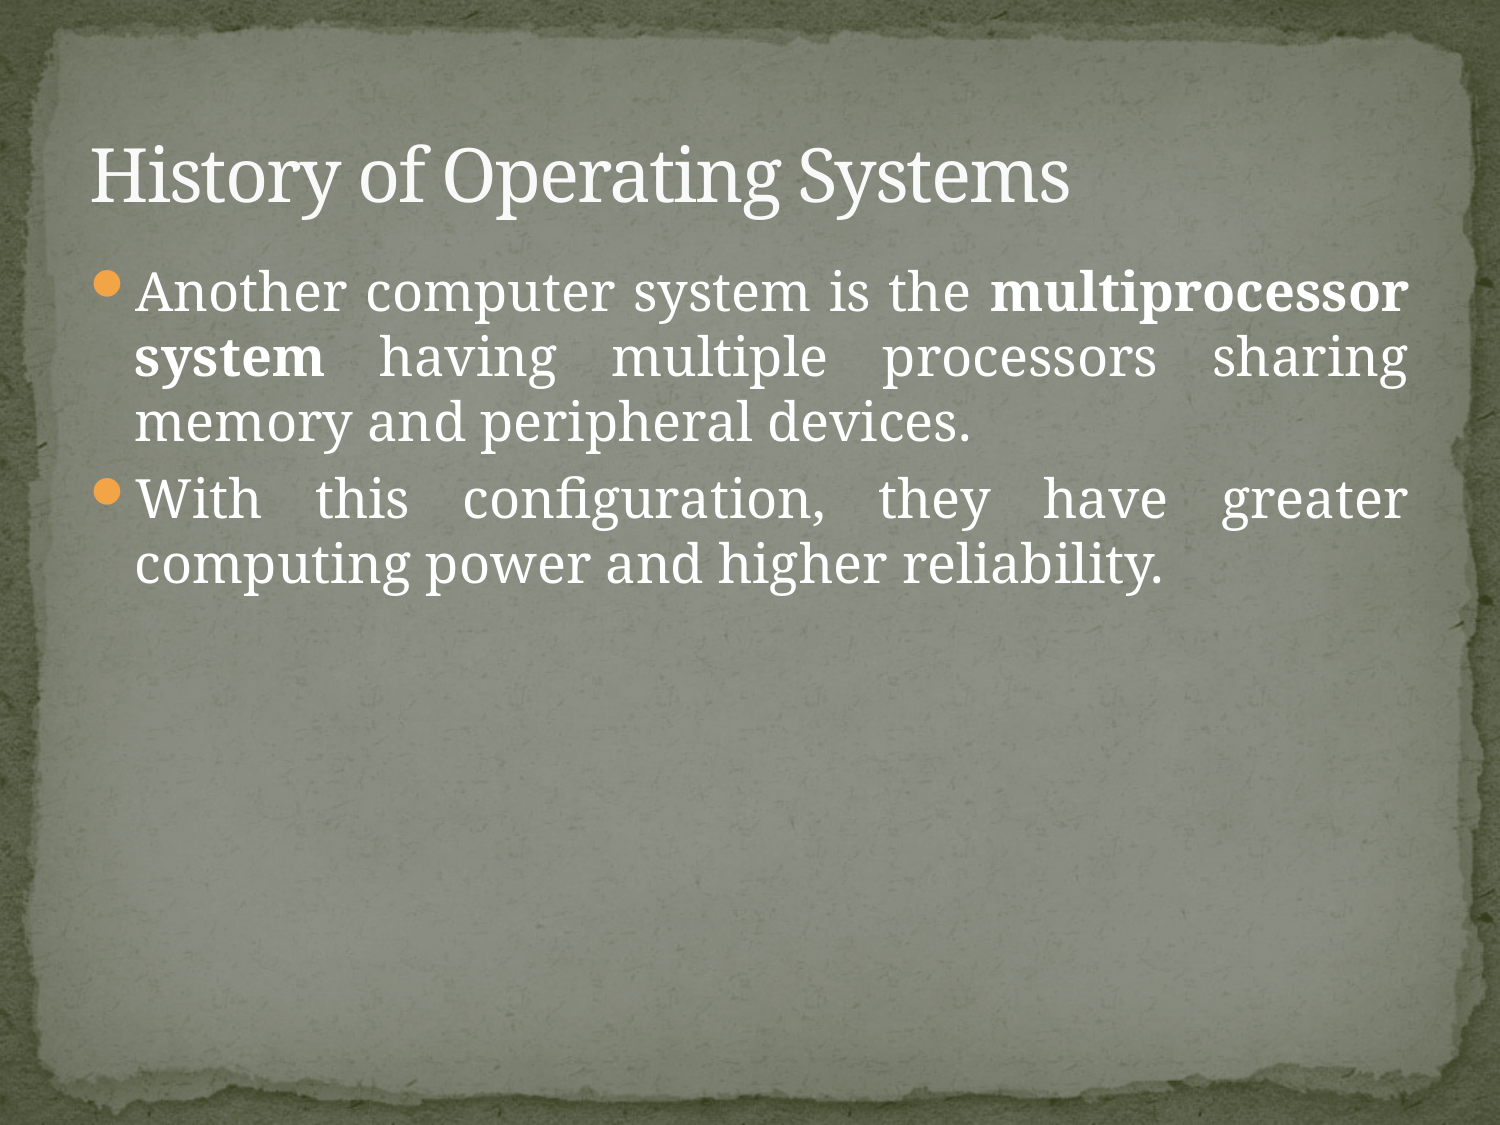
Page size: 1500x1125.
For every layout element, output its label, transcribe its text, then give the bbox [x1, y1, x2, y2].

title History of Operating Systems [74, 24, 1425, 225]
list Another computer system is the multiprocessor system having multiple processors sharing memory and peripheral devices. With this configuration, they have greater computing power and higher reliability. [75, 249, 1425, 1000]
